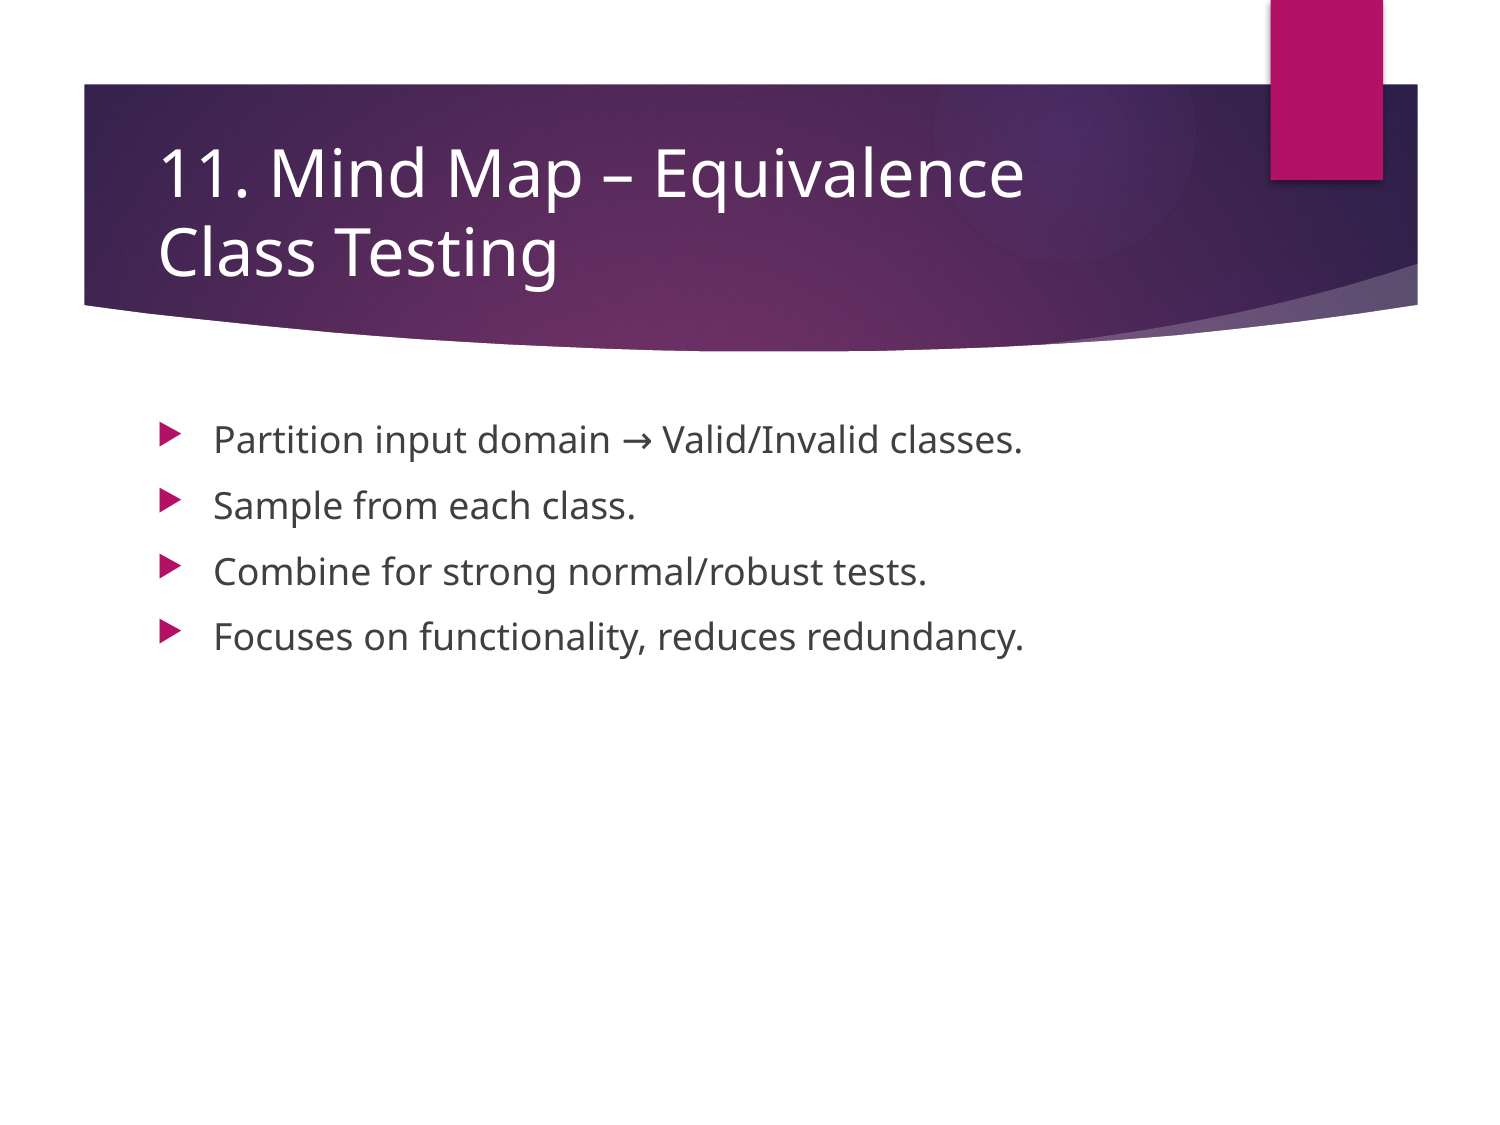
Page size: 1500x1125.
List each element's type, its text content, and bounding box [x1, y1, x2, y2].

list Partition input domain → Valid/Invalid classes. Sample from each class. Combine for strong normal/robust tests. Focuses on functionality, reduces redundancy. [141, 408, 1183, 988]
title 11. Mind Map – Equivalence Class Testing [142, 152, 1183, 269]
